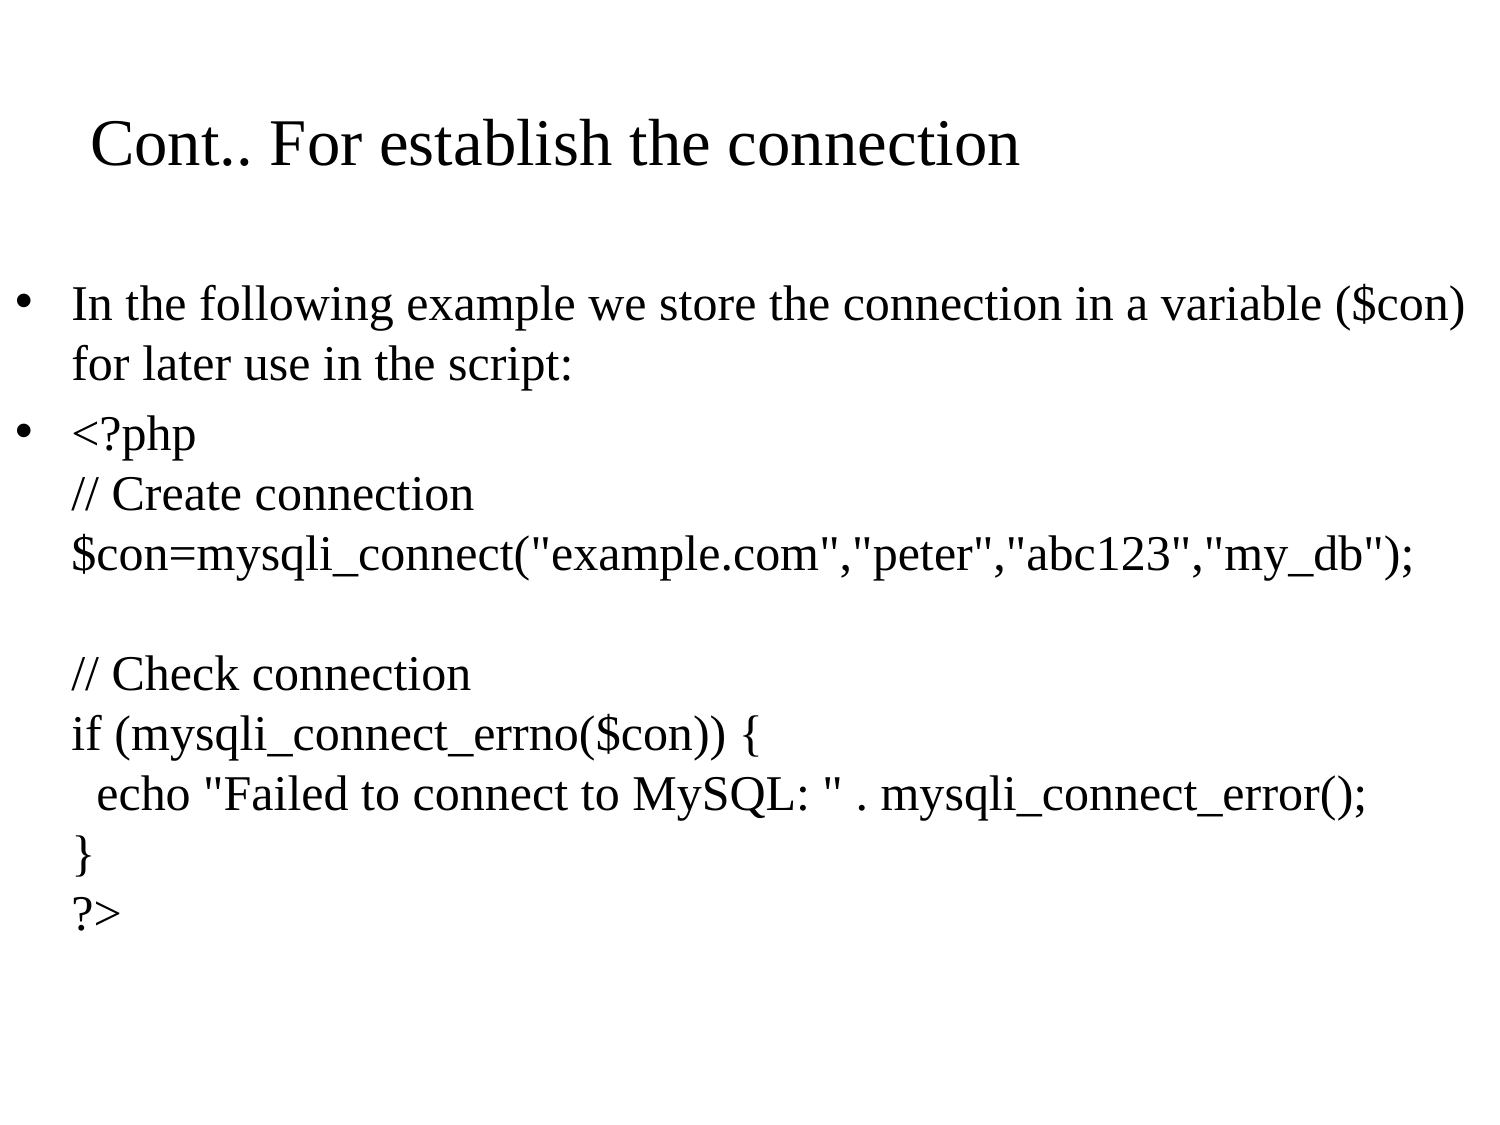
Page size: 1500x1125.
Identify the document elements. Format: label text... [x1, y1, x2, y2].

list In the following example we store the connection in a variable ($con) for later use in the script: <?php // Create connection $con=mysqli_connect("example.com","peter","abc123","my_db"); // Check connection if (mysqli_connect_errno($con)) { echo "Failed to connect to MySQL: " . mysqli_connect_error(); } ?> [0, 262, 1500, 1005]
title Cont.. For establish the connection [75, 45, 1425, 233]
